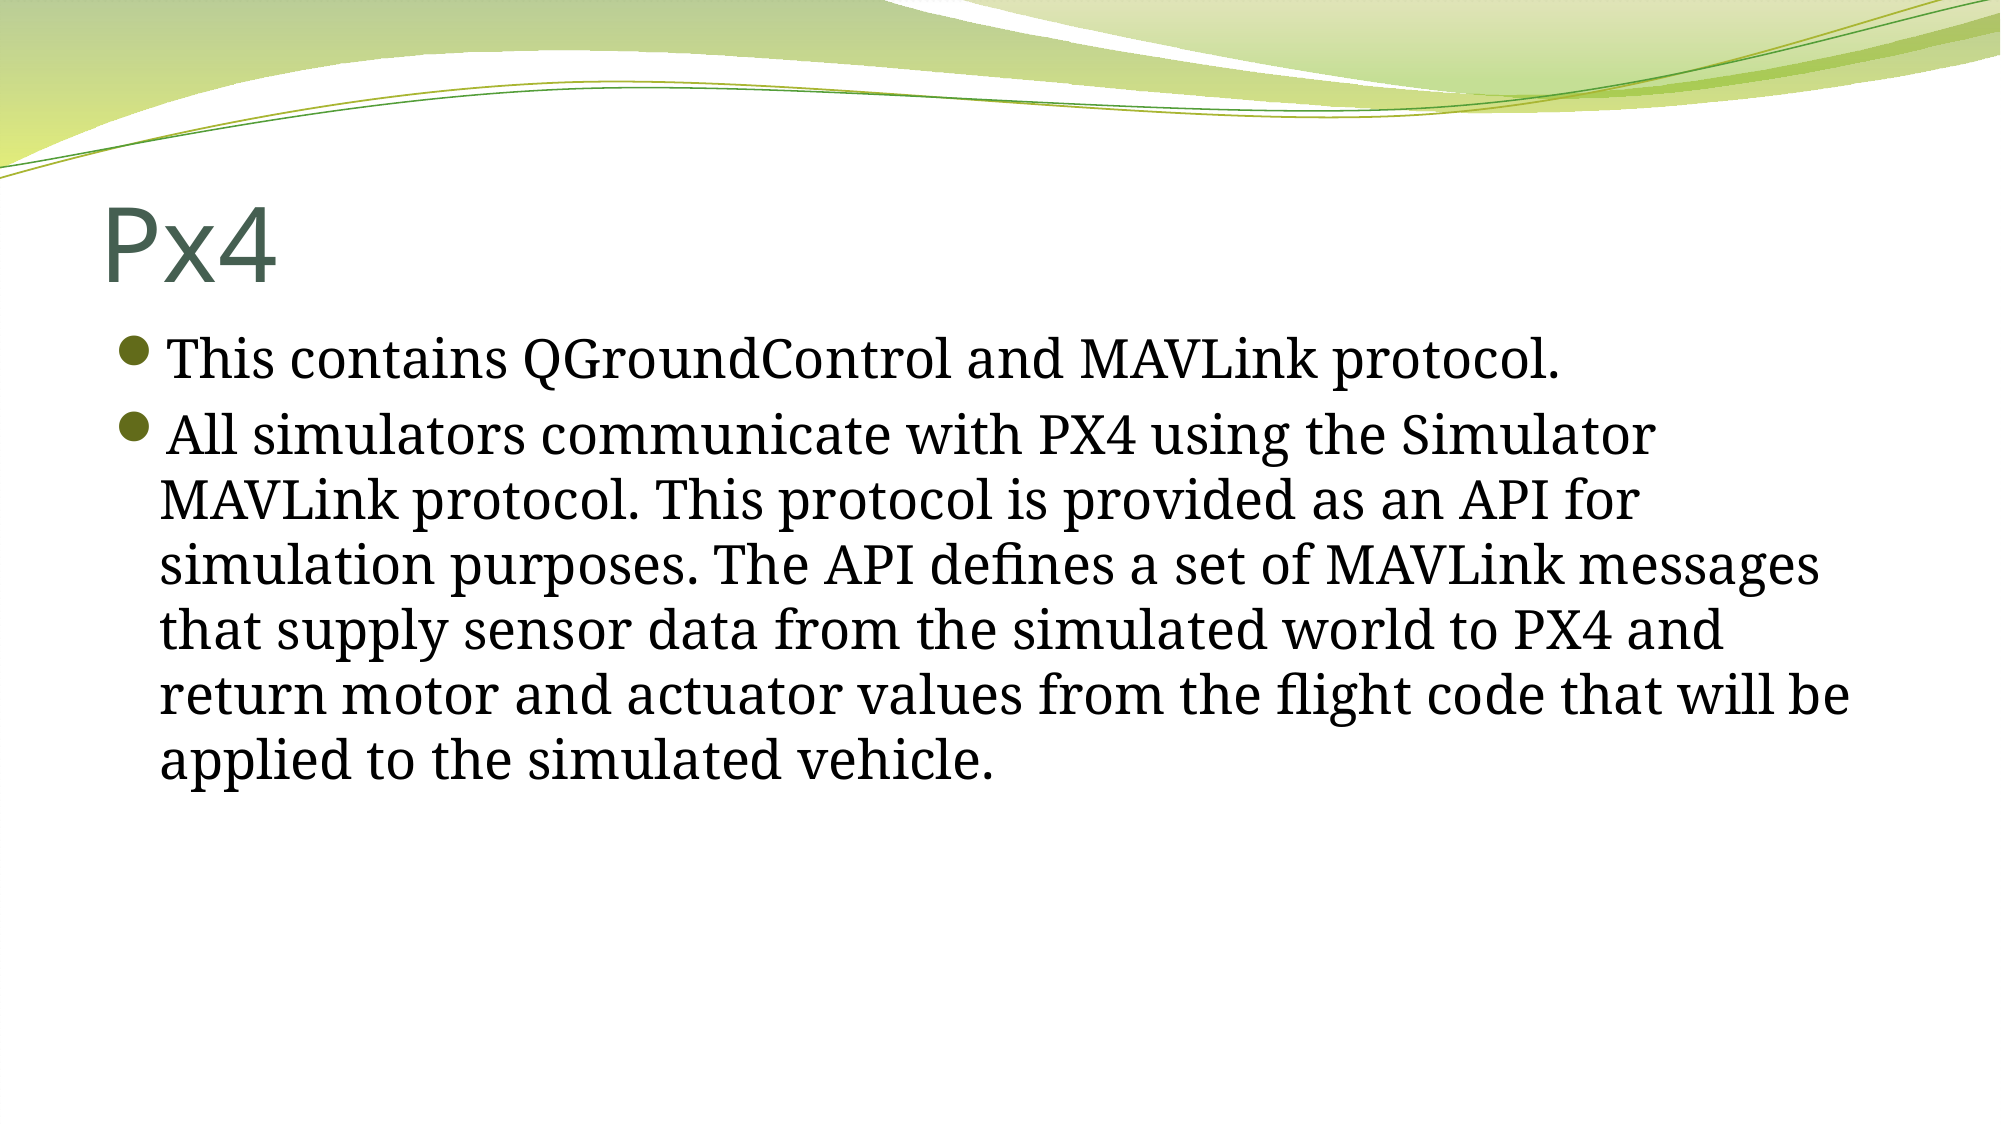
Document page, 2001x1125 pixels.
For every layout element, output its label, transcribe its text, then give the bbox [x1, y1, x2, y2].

title Px4 [99, 115, 1900, 303]
list This contains QGroundControl and MAVLink protocol. All simulators communicate with PX4 using the Simulator MAVLink protocol. This protocol is provided as an API for simulation purposes. The API defines a set of MAVLink messages that supply sensor data from the simulated world to PX4 and return motor and actuator values from the flight code that will be applied to the simulated vehicle. [99, 317, 1900, 1038]
